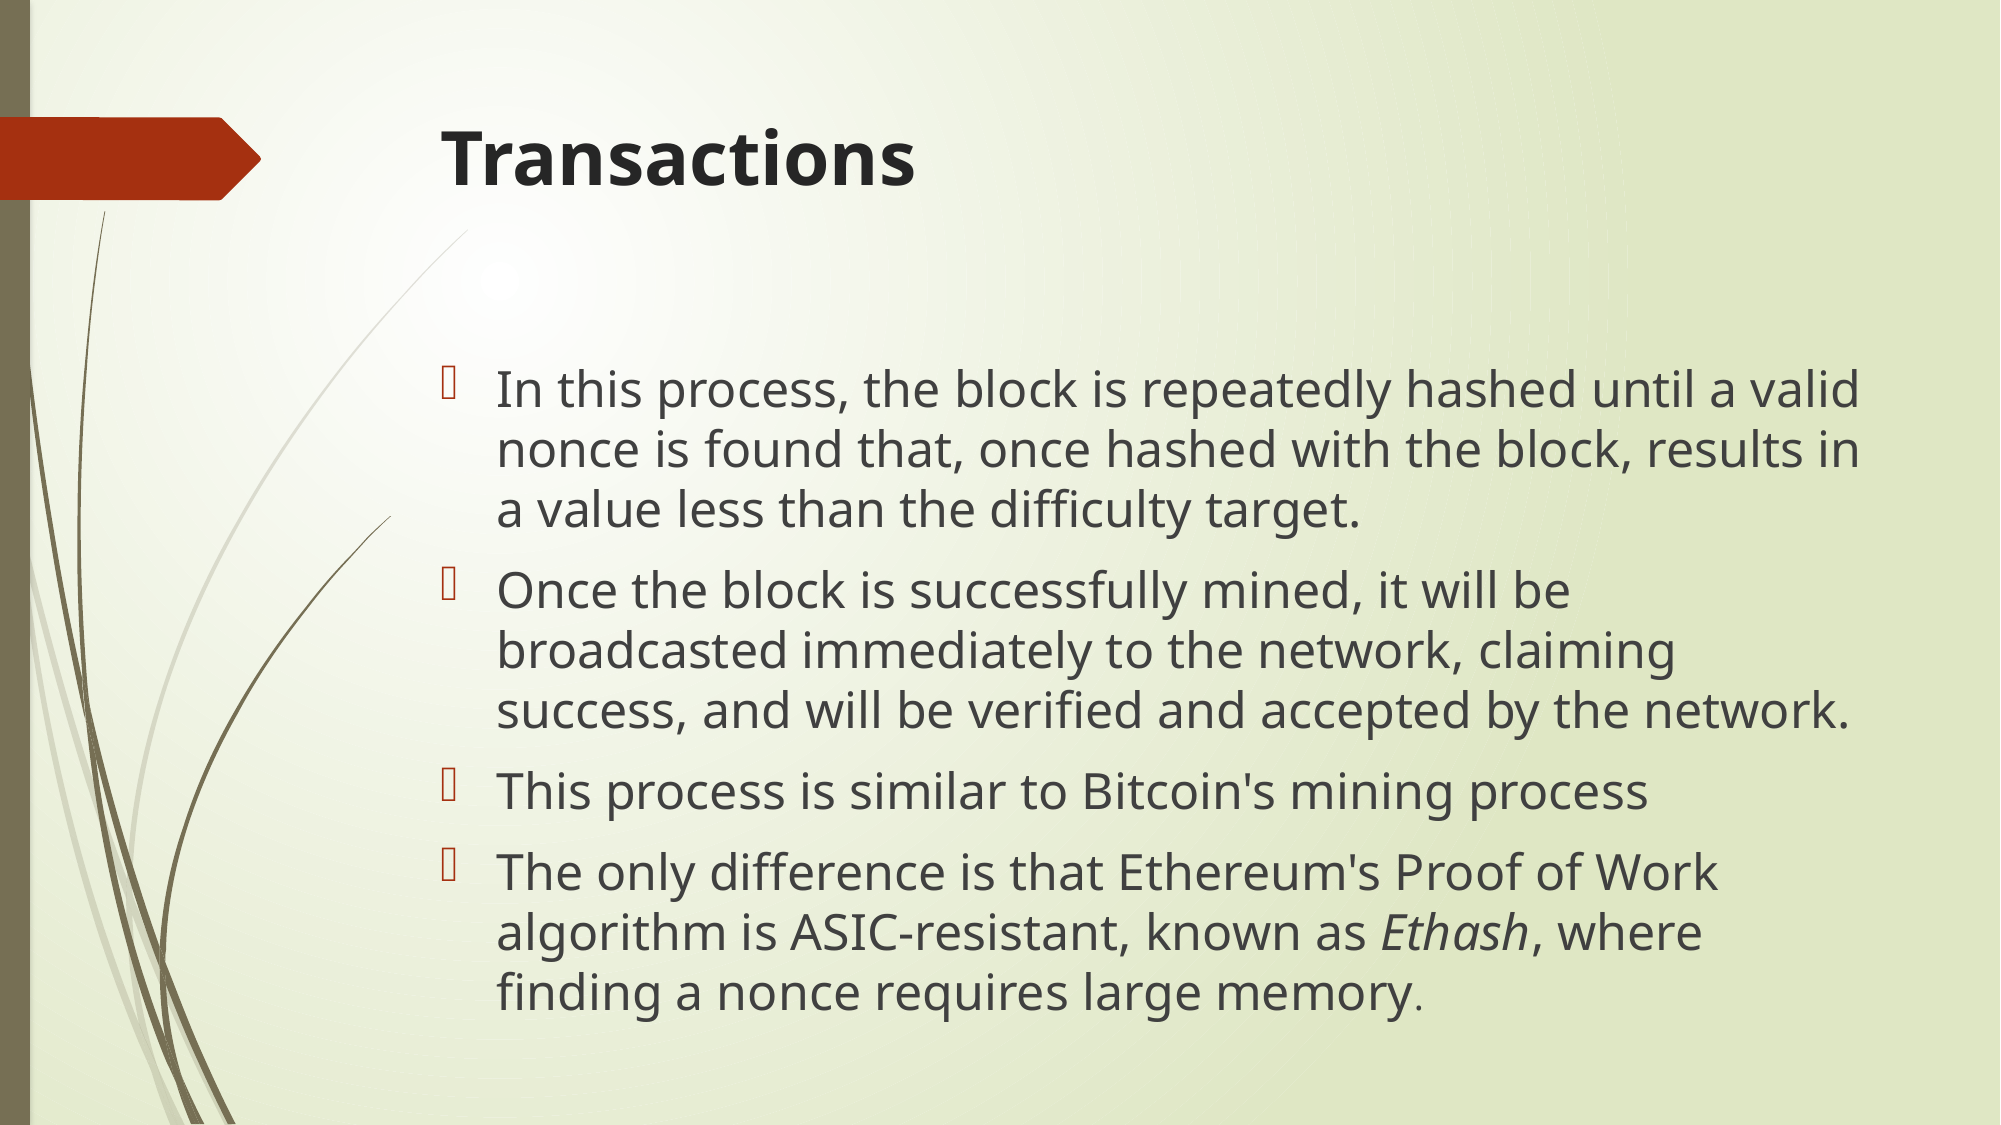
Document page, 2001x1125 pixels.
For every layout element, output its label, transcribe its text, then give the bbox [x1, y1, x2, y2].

list In this process, the block is repeatedly hashed until a valid nonce is found that, once hashed with the block, results in a value less than the difficulty target. Once the block is successfully mined, it will be broadcasted immediately to the network, claiming success, and will be verified and accepted by the network. This process is similar to Bitcoin's mining process The only difference is that Ethereum's Proof of Work algorithm is ASIC-resistant, known as Ethash, where finding a nonce requires large memory. [425, 350, 1888, 1048]
title Transactions [425, 102, 1888, 313]
